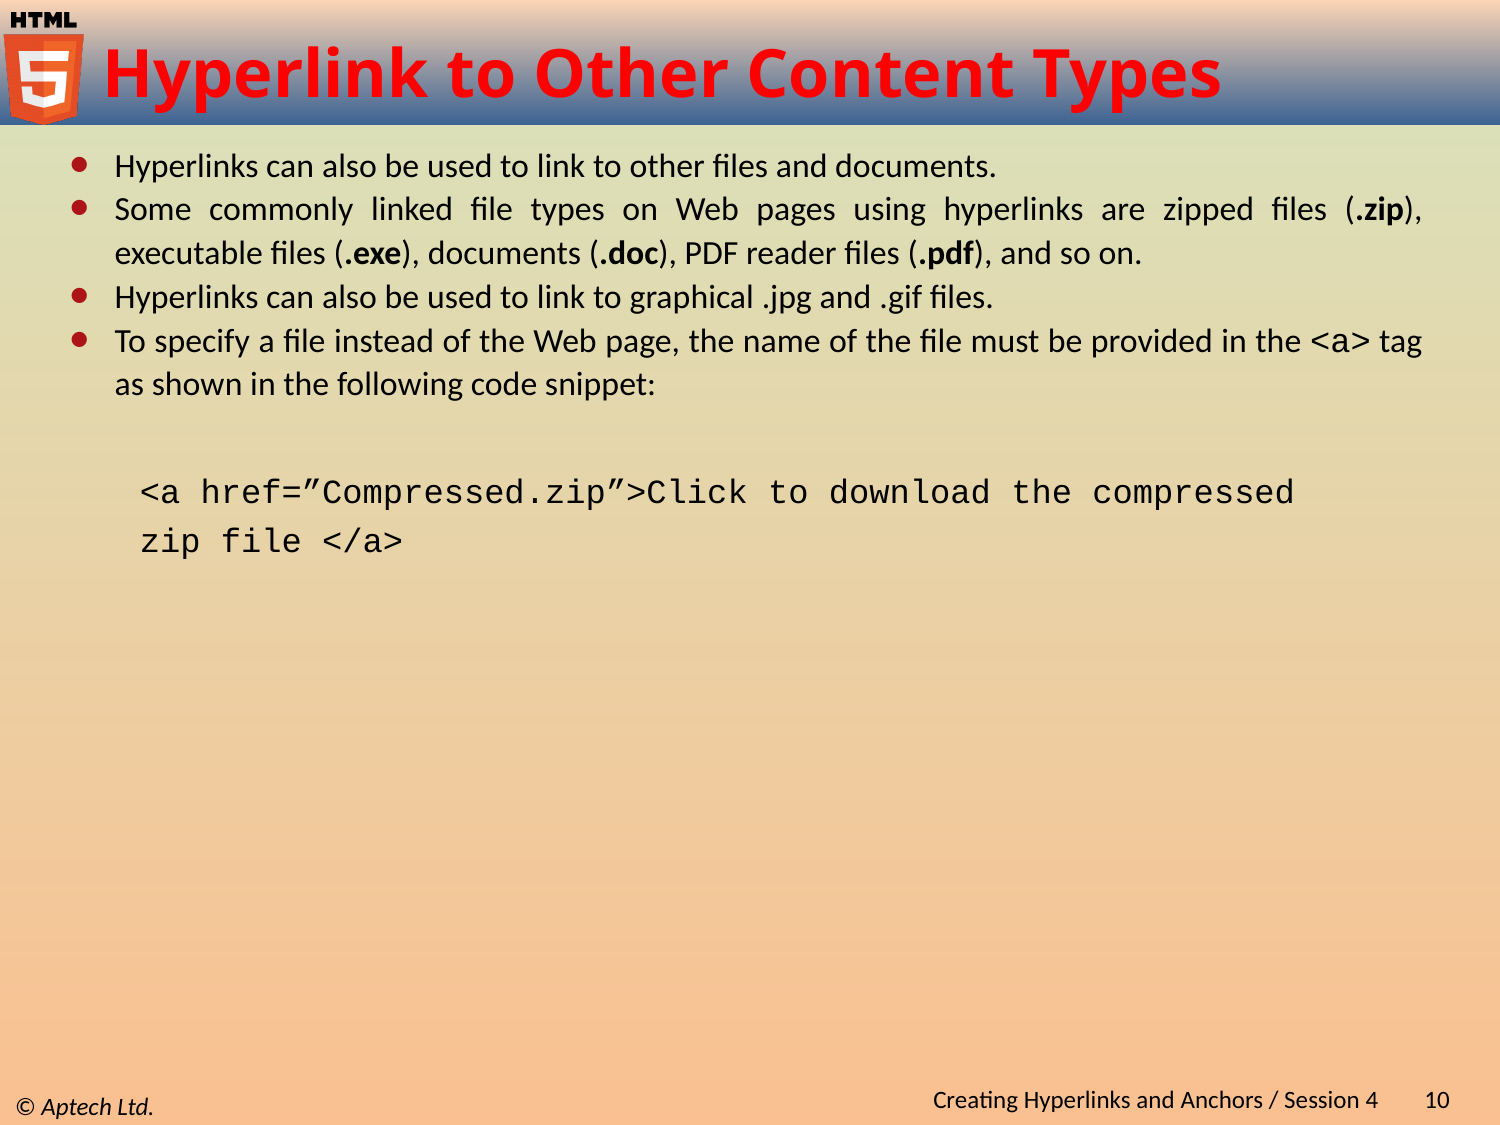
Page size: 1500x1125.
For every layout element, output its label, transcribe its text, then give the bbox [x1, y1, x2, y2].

title Hyperlink to Other Content Types [87, 37, 1338, 106]
footer Creating Hyperlinks and Anchors / Session 4 [412, 1084, 1400, 1113]
text_box Hyperlinks can also be used to link to other files and documents. Some commonly linked file types on Web pages using hyperlinks are zipped files (.zip), executable files (.exe), documents (.doc), PDF reader files (.pdf), and so on. Hyperlinks can also be used to link to graphical .jpg and .gif files. To specify a file instead of the Web page, the name of the file must be provided in the <a> tag as shown in the following code snippet: [24, 149, 1438, 438]
picture [0, 12, 100, 125]
slide_number 10 [1400, 1084, 1465, 1113]
text_box <a href=”Compressed.zip”>Click to download the compressed zip file </a> [124, 474, 1388, 588]
